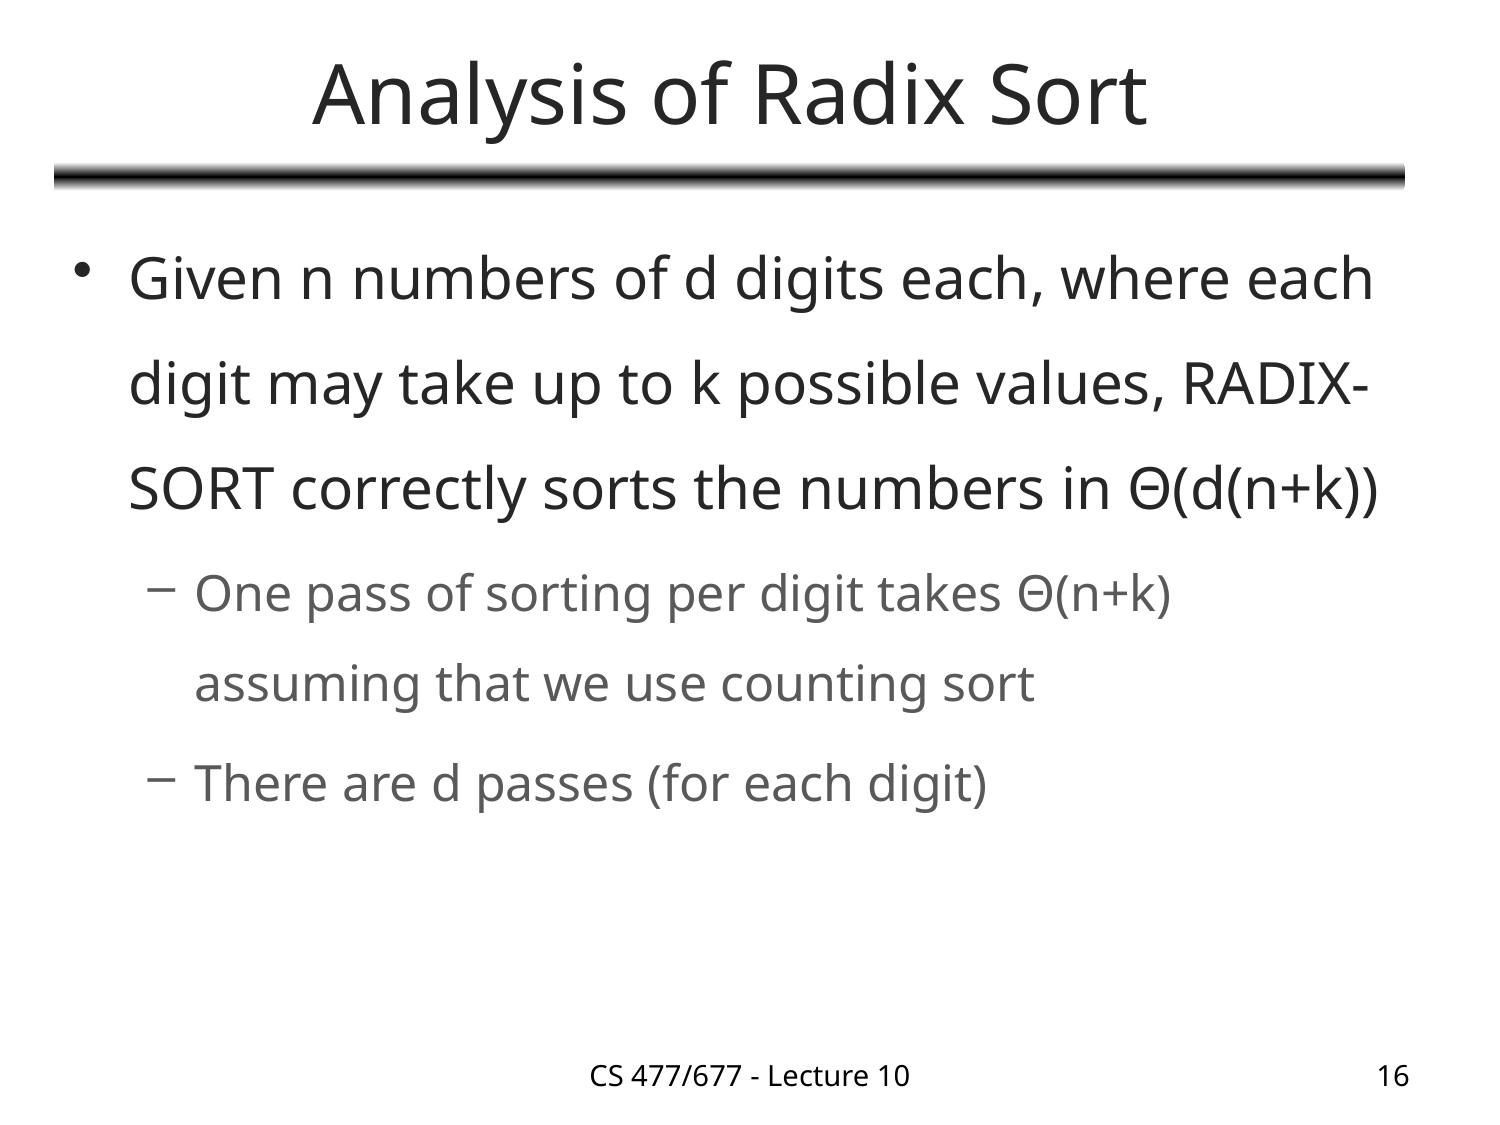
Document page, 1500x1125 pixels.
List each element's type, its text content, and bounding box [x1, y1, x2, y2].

footer CS 477/677 - Lecture 10 [512, 1049, 988, 1103]
title Analysis of Radix Sort [55, 16, 1407, 166]
slide_number 16 [1074, 1049, 1426, 1103]
list Given n numbers of d digits each, where each digit may take up to k possible values, RADIX-SORT correctly sorts the numbers in Θ(d(n+k)) One pass of sorting per digit takes Θ(n+k) assuming that we use counting sort There are d passes (for each digit) [57, 198, 1408, 1033]
